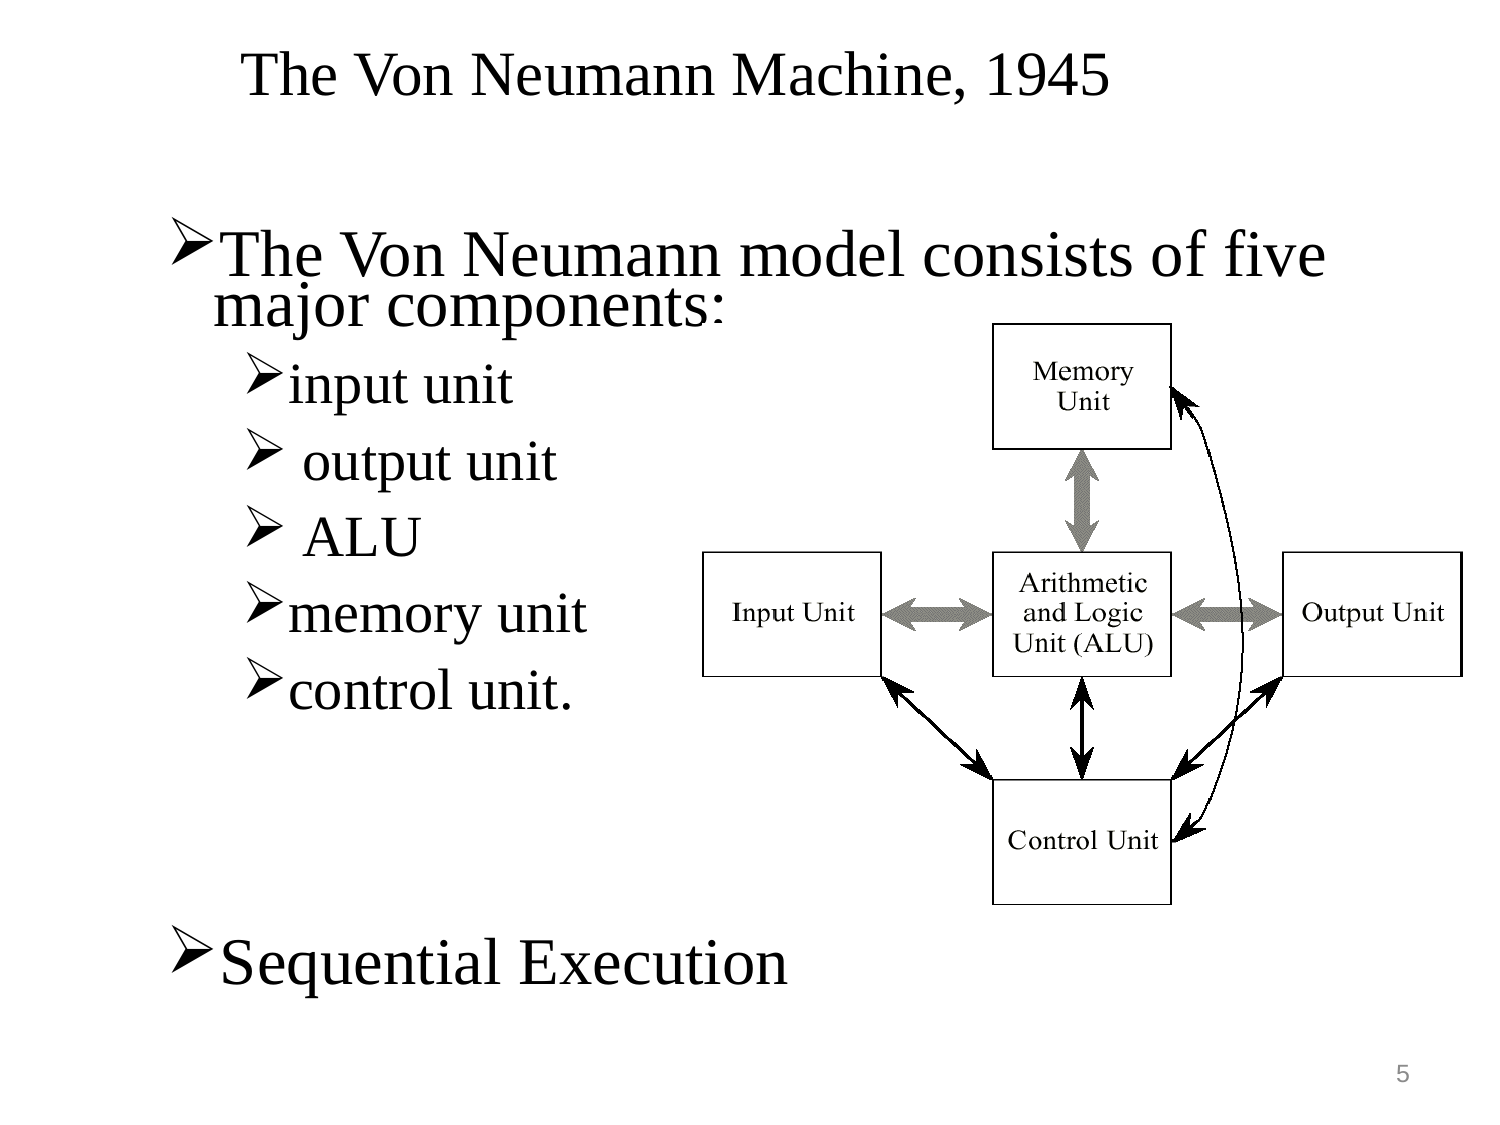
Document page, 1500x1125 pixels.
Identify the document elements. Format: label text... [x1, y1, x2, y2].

title The Von Neumann Machine, 1945 [70, 23, 1283, 116]
list The Von Neumann model consists of five major components: input unit output unit ALU memory unit control unit. Sequential Execution [76, 231, 1415, 1047]
slide_number 5 [1074, 1042, 1425, 1103]
picture [702, 323, 1464, 906]
